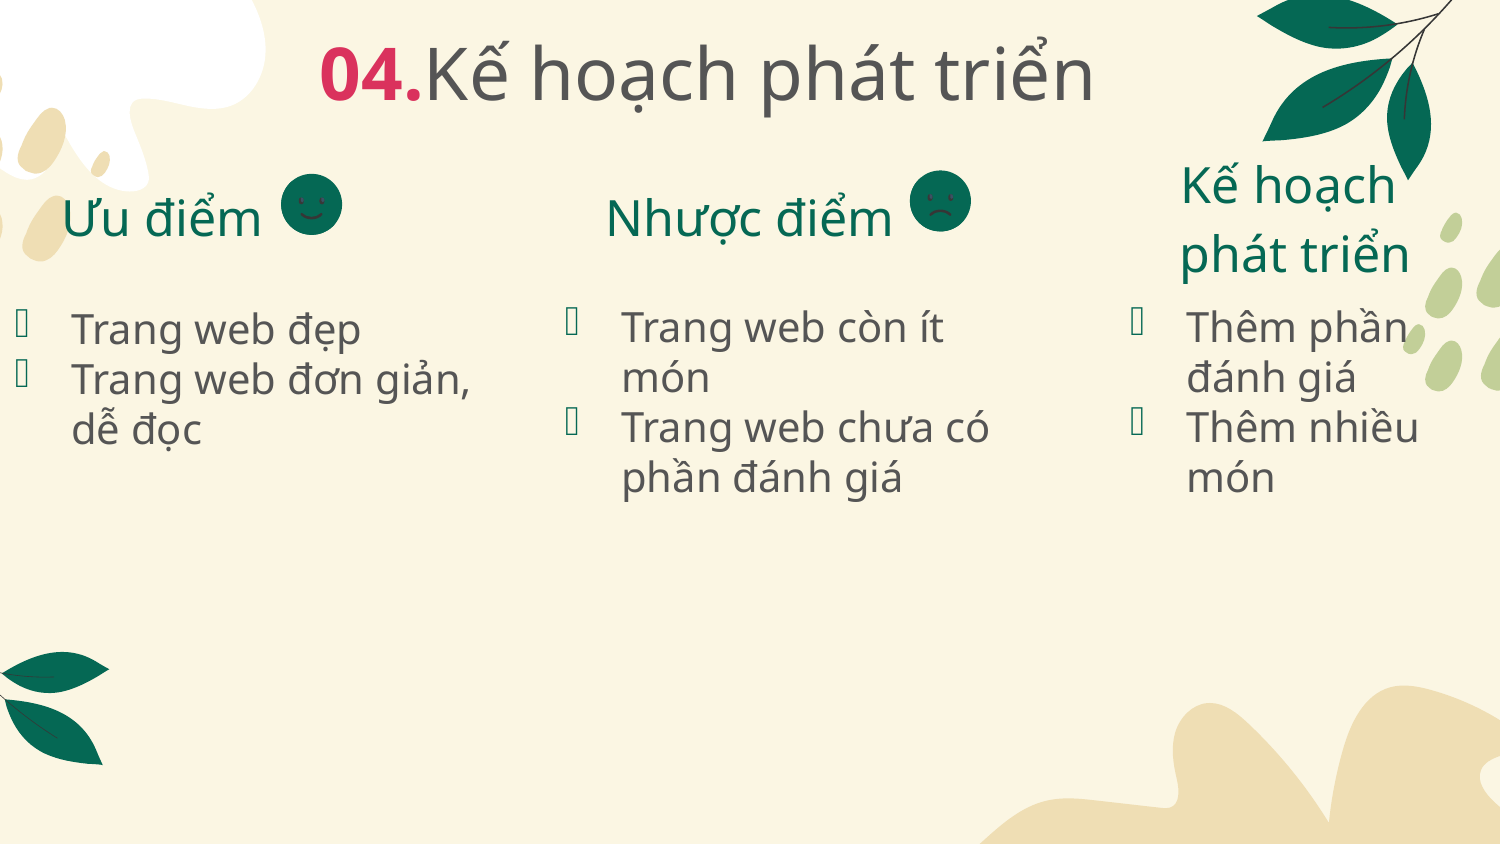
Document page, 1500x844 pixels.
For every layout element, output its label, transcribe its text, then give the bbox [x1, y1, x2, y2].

text_box Trang web đẹp Trang web đơn giản, dễ đọc [0, 295, 525, 460]
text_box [276, 173, 343, 236]
subtitle Ưu điểm [0, 199, 325, 262]
text_box Thêm phần đánh giá Thêm nhiều món [1115, 293, 1500, 508]
title 04.Kế hoạch phát triển [304, 12, 1196, 107]
subtitle Nhược điểm [580, 199, 920, 262]
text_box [905, 170, 972, 232]
subtitle Kế hoạch phát triển [1091, 163, 1500, 298]
text_box Trang web còn ít món Trang web chưa có phần đánh giá [550, 293, 1055, 508]
